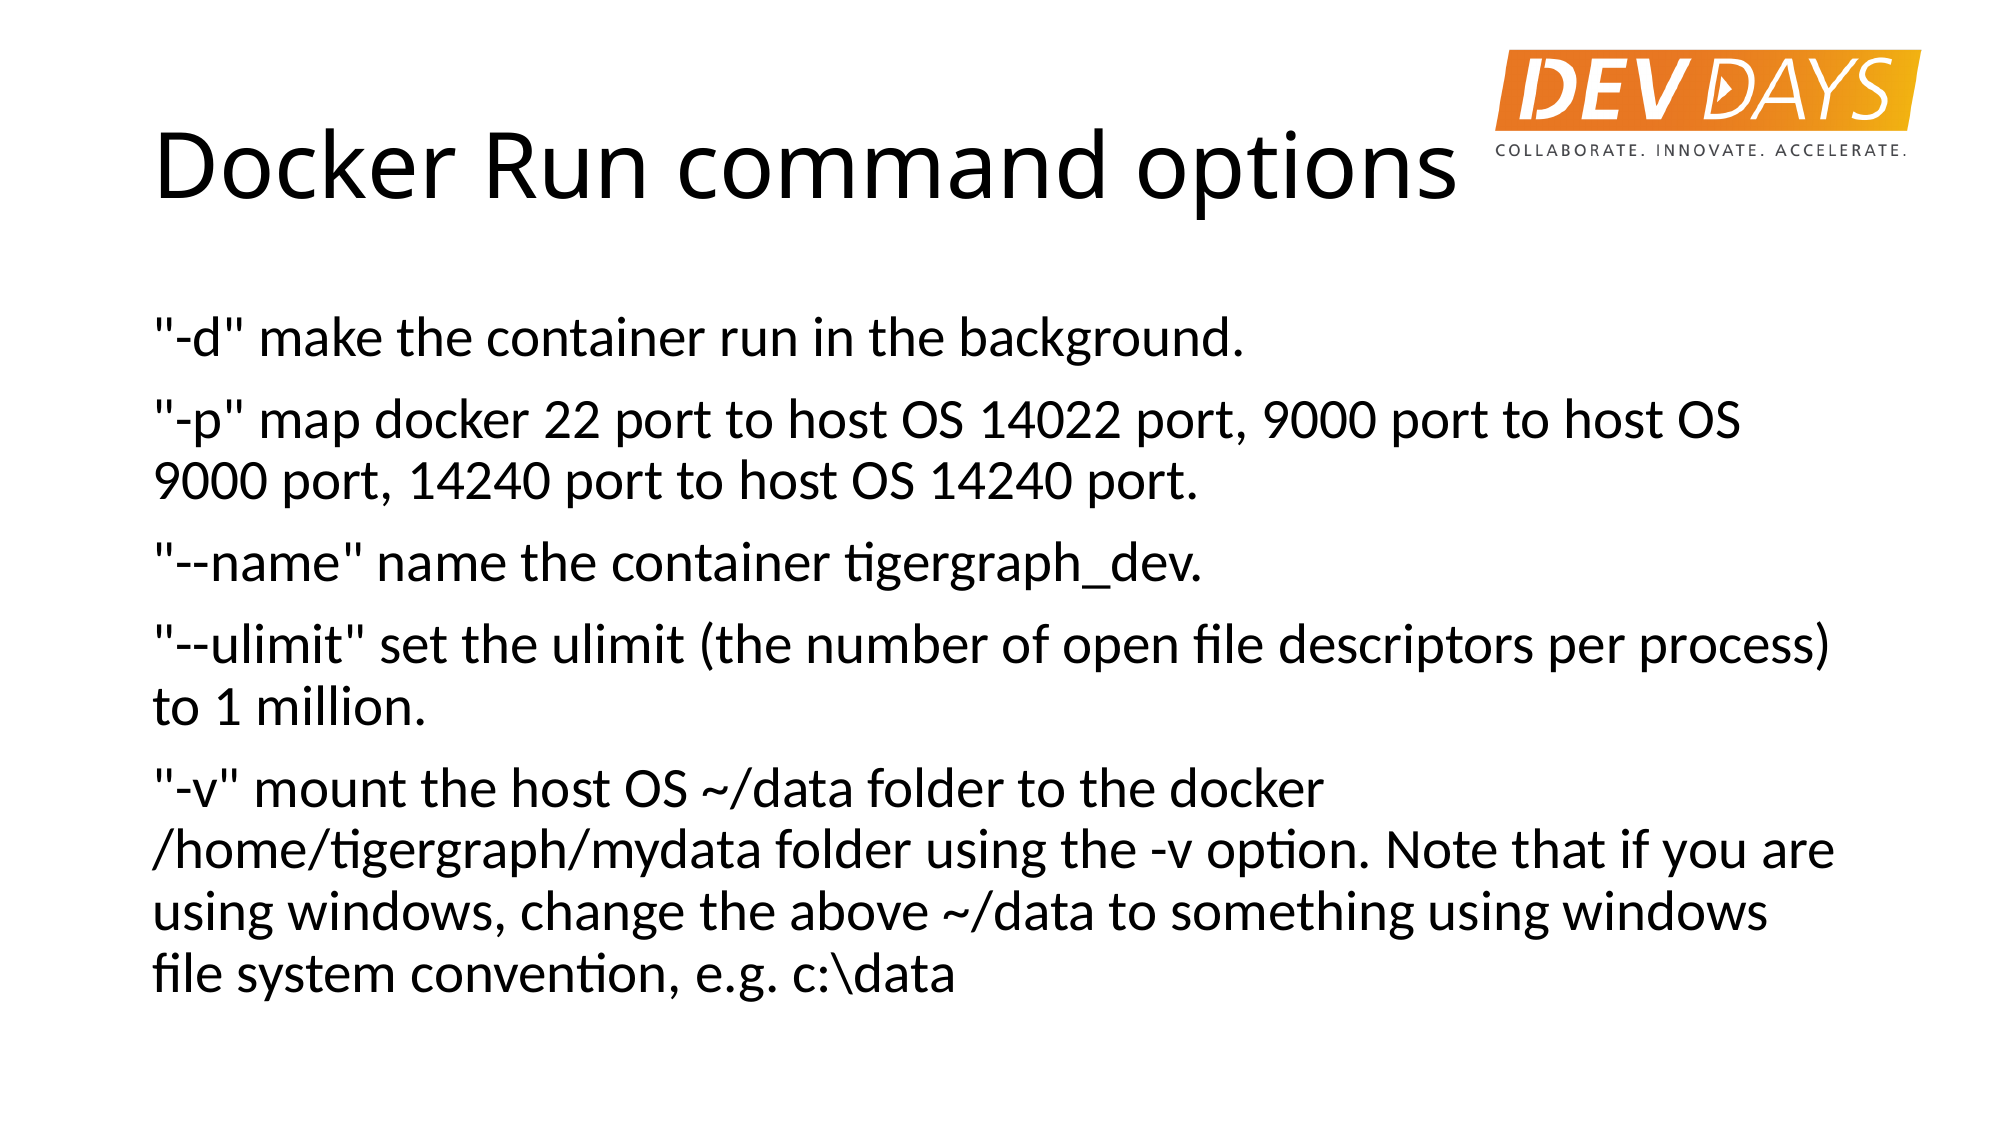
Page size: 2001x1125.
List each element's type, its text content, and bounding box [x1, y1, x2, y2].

title Docker Run command options [137, 59, 1863, 278]
list "-d" make the container run in the background. "-p" map docker 22 port to host OS 14022 port, 9000 port to host OS 9000 port, 14240 port to host OS 14240 port. "--name" name the container tigergraph_dev. "--ulimit" set the ulimit (the number of open file descriptors per process) to 1 million. "-v" mount the host OS ~/data folder to the docker /home/tigergraph/mydata folder using the -v option. Note that if you are using windows, change the above ~/data to something using windows file system convention, e.g. c:\data [137, 299, 1863, 1014]
